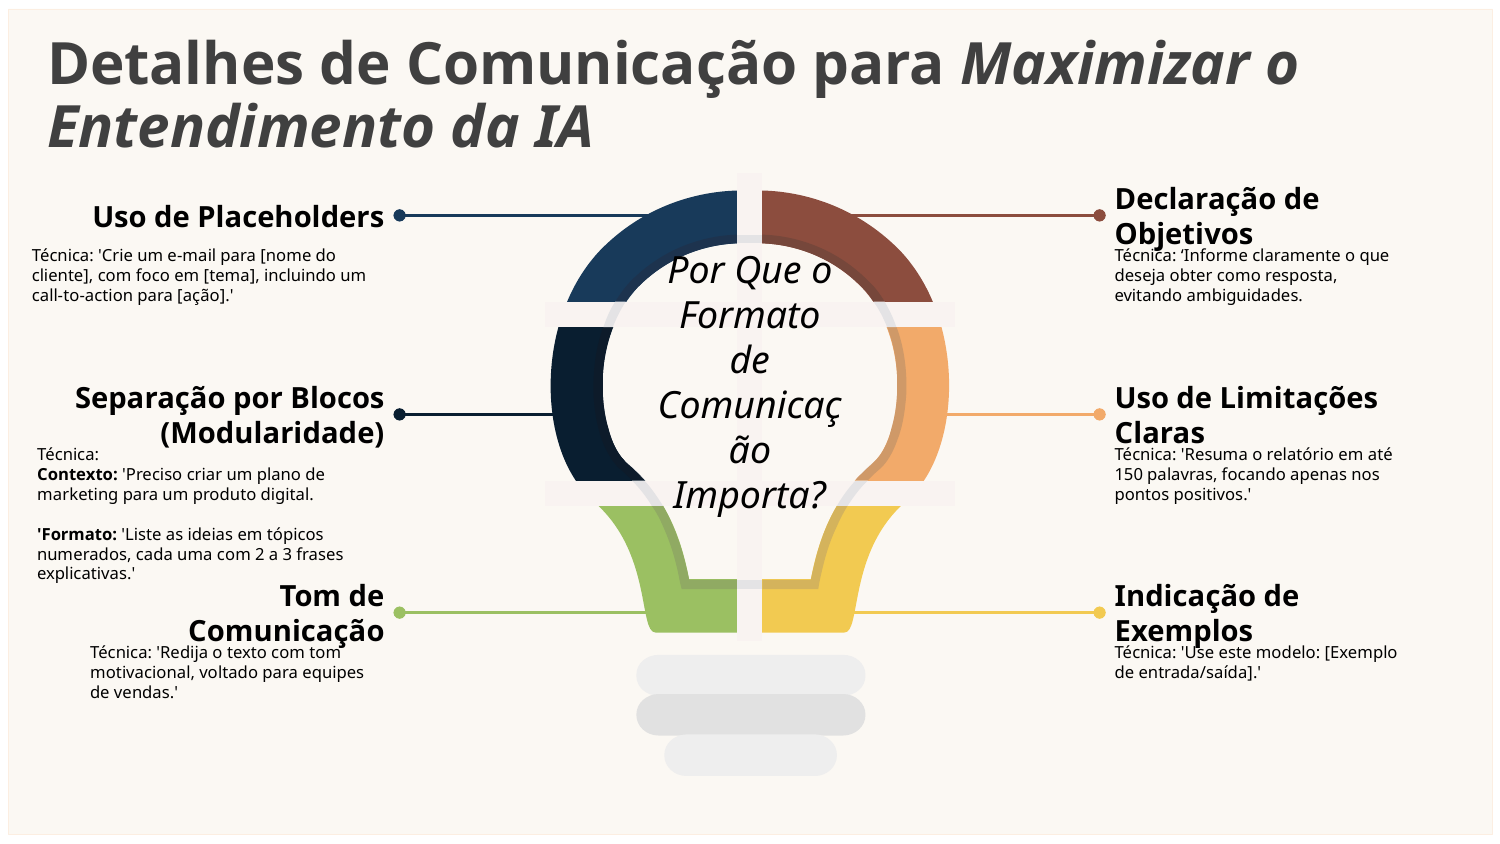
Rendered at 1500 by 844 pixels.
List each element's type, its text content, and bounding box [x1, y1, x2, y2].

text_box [399, 172, 1100, 777]
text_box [0, 396, 394, 522]
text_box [16, 198, 394, 324]
text_box Detalhes de Comunicação para Maximizar o Entendimento da IA [32, 57, 1492, 137]
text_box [74, 595, 394, 720]
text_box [1104, 595, 1425, 720]
text_box [6, 7, 1494, 837]
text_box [1104, 396, 1425, 522]
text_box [1104, 198, 1425, 324]
